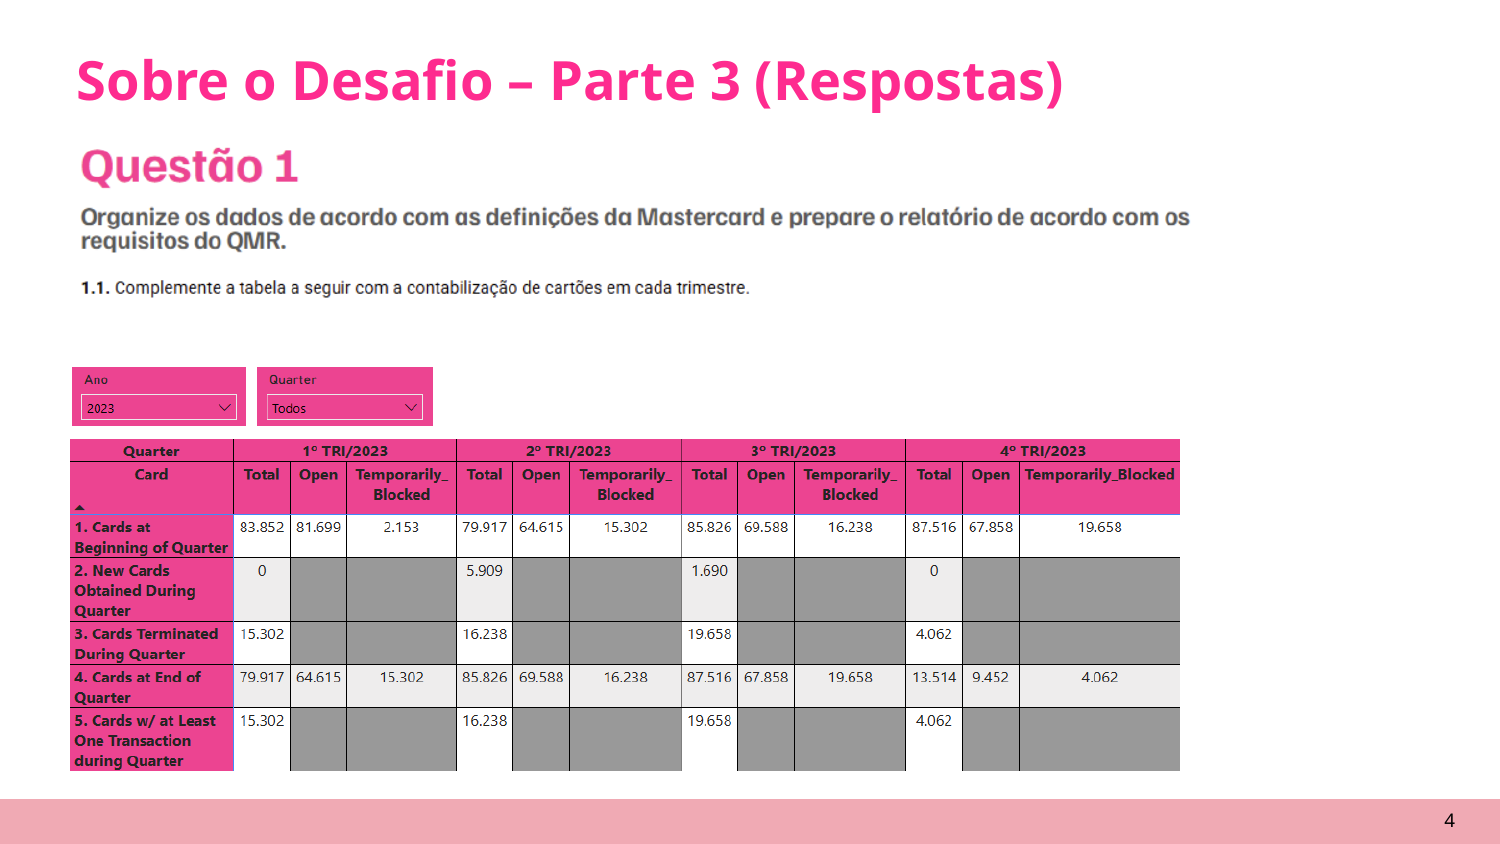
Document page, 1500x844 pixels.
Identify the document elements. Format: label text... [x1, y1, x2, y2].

text_box Sobre o Desafio – Parte 3 (Respostas) [61, 43, 1329, 143]
text_box 4 [1399, 800, 1500, 843]
text_box [0, 799, 1500, 844]
picture [49, 126, 1216, 782]
